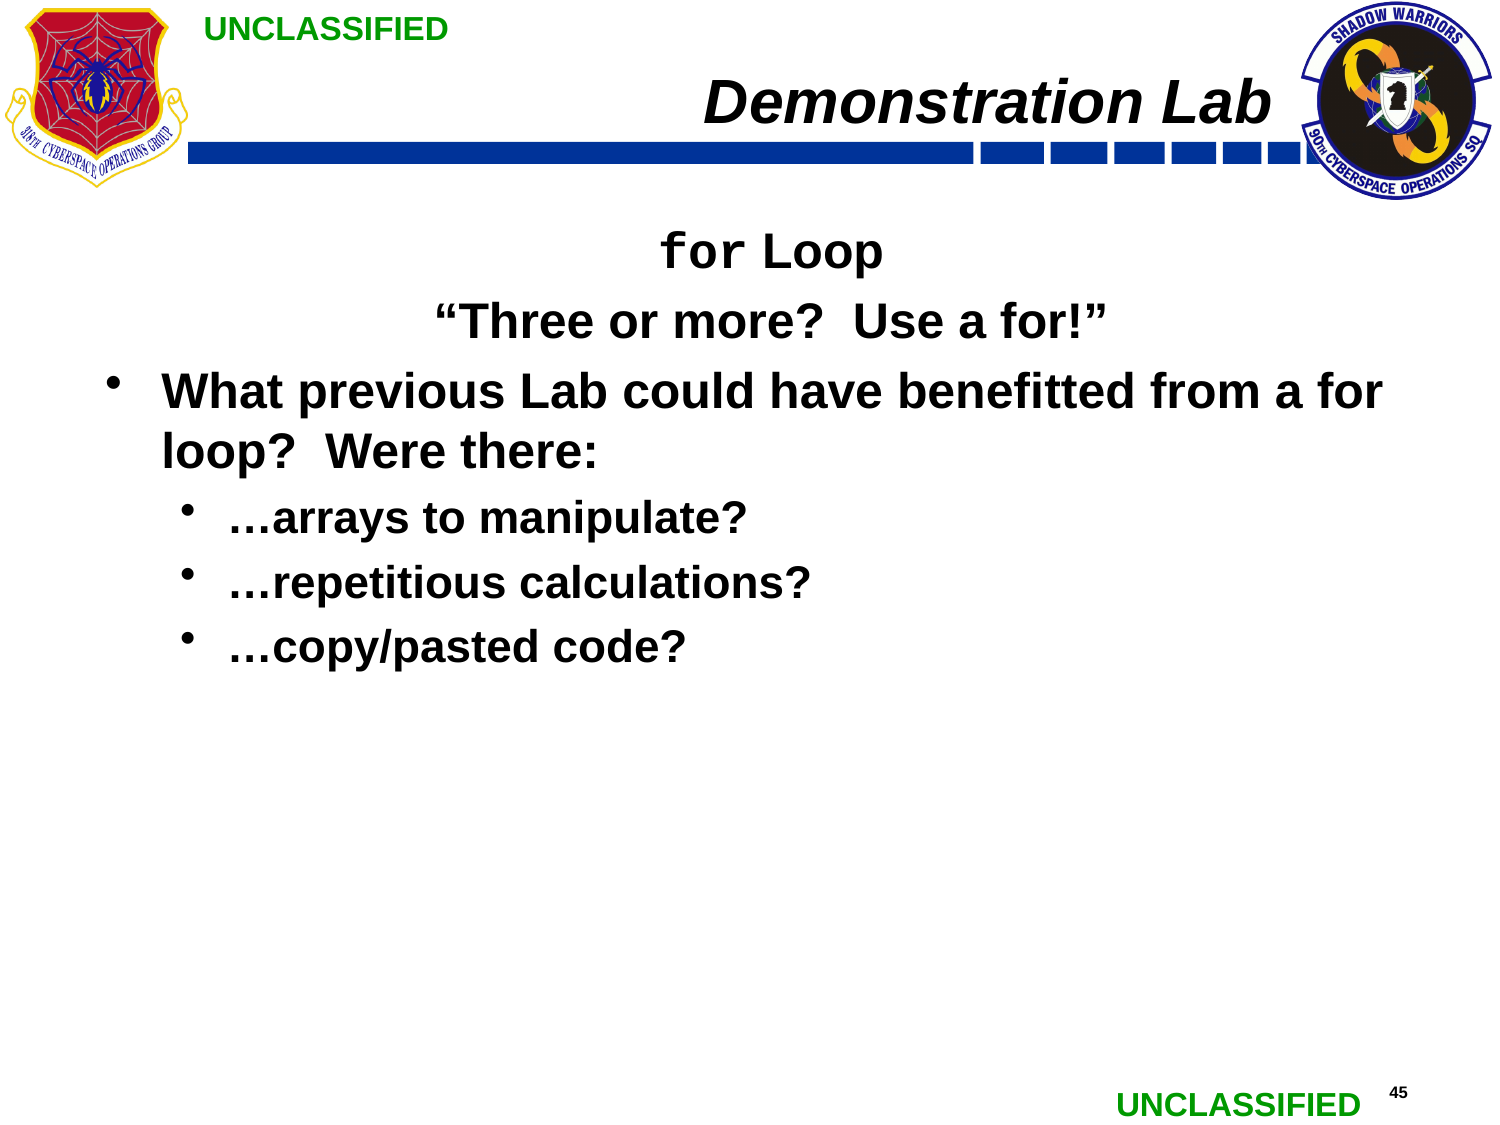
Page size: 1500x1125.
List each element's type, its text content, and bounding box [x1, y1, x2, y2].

title Demonstration Lab [249, 51, 1288, 142]
picture [5, 8, 188, 188]
list for Loop “Three or more? Use a for!” What previous Lab could have benefitted from a for loop? Were there: …arrays to manipulate? …repetitious calculations? …copy/pasted code? [90, 211, 1453, 989]
picture [1300, 1, 1493, 200]
